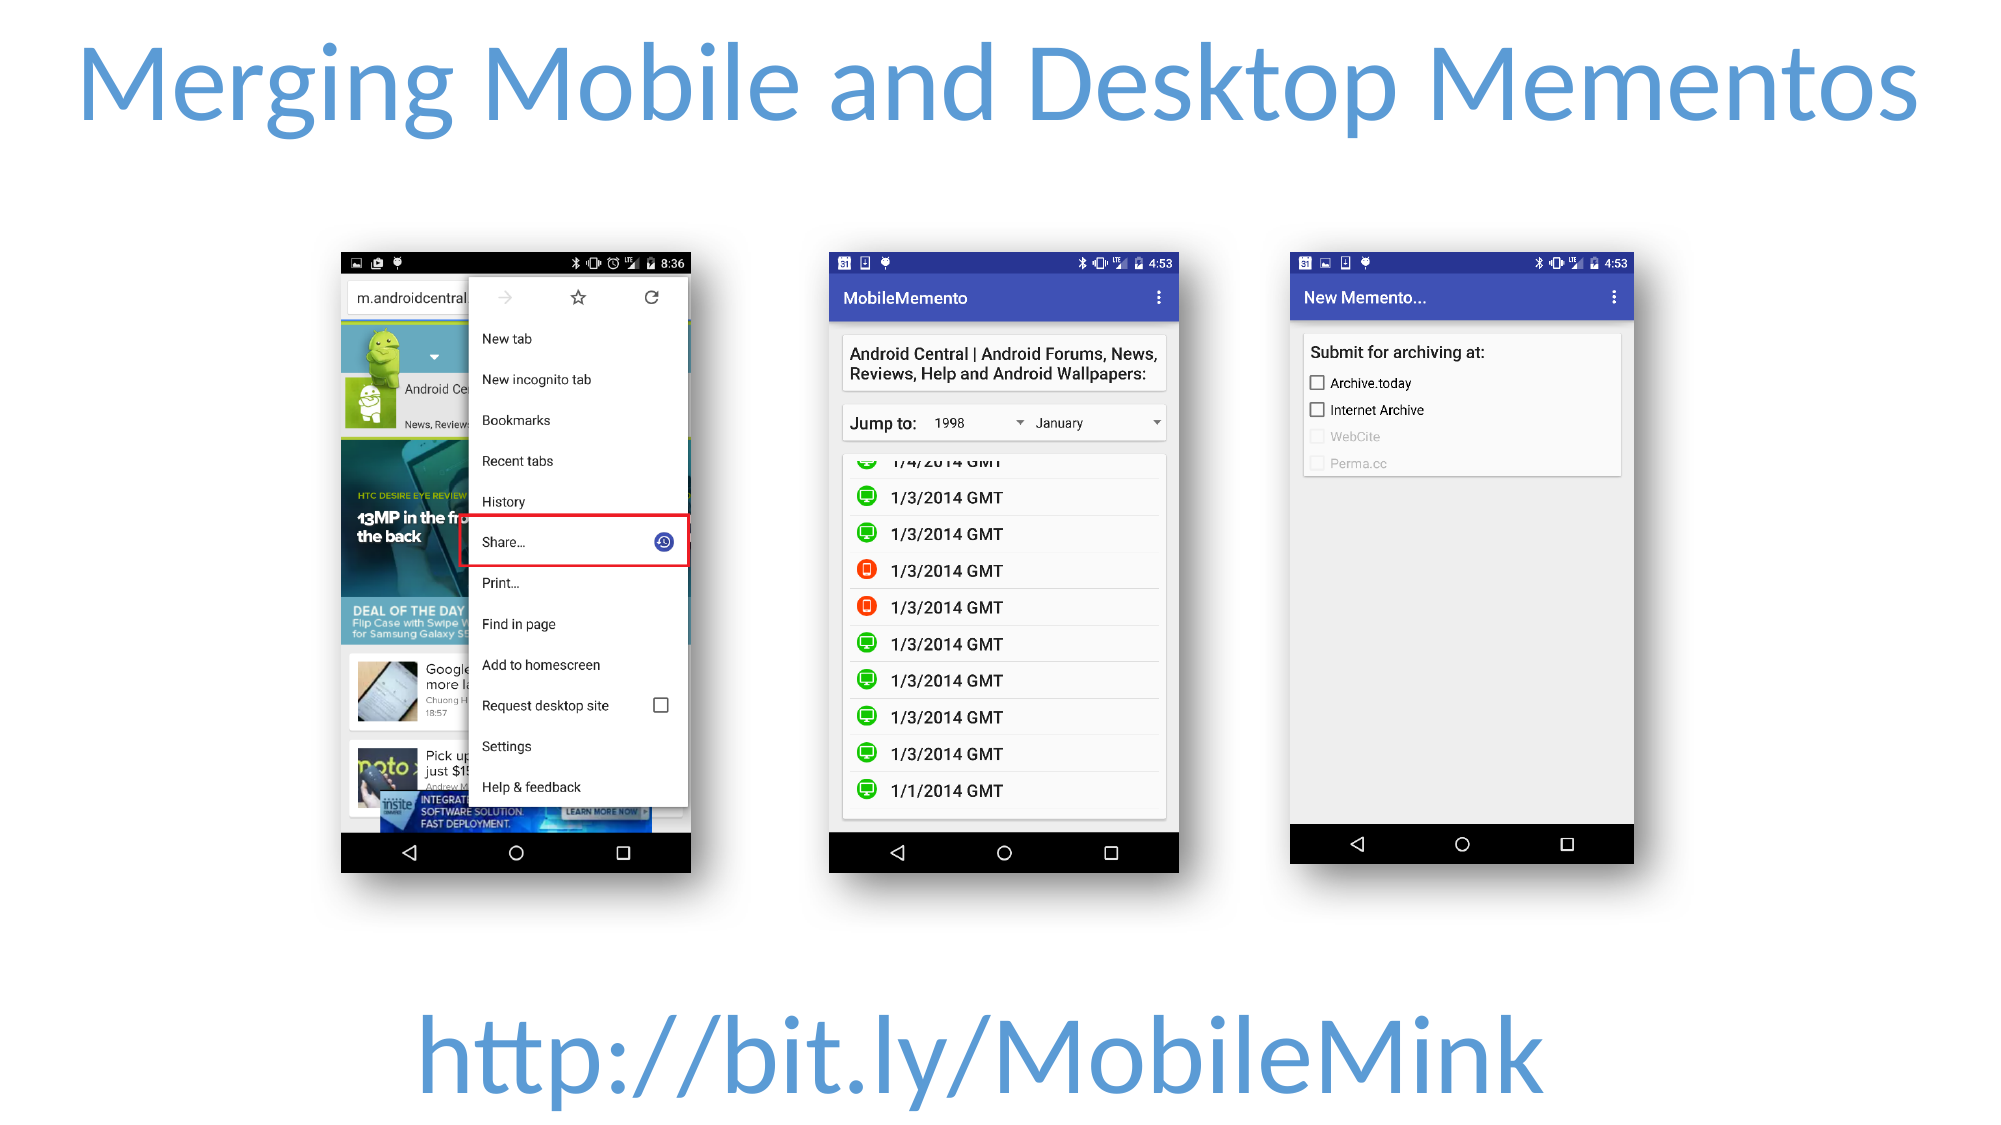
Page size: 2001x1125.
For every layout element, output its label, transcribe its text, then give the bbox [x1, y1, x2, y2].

picture [341, 252, 691, 873]
picture [829, 252, 1179, 873]
text_box http://bit.ly/MobileMink [247, 973, 1715, 1124]
picture [1289, 252, 1634, 865]
text_box Merging Mobile and Desktop Mementos [0, 0, 2000, 150]
